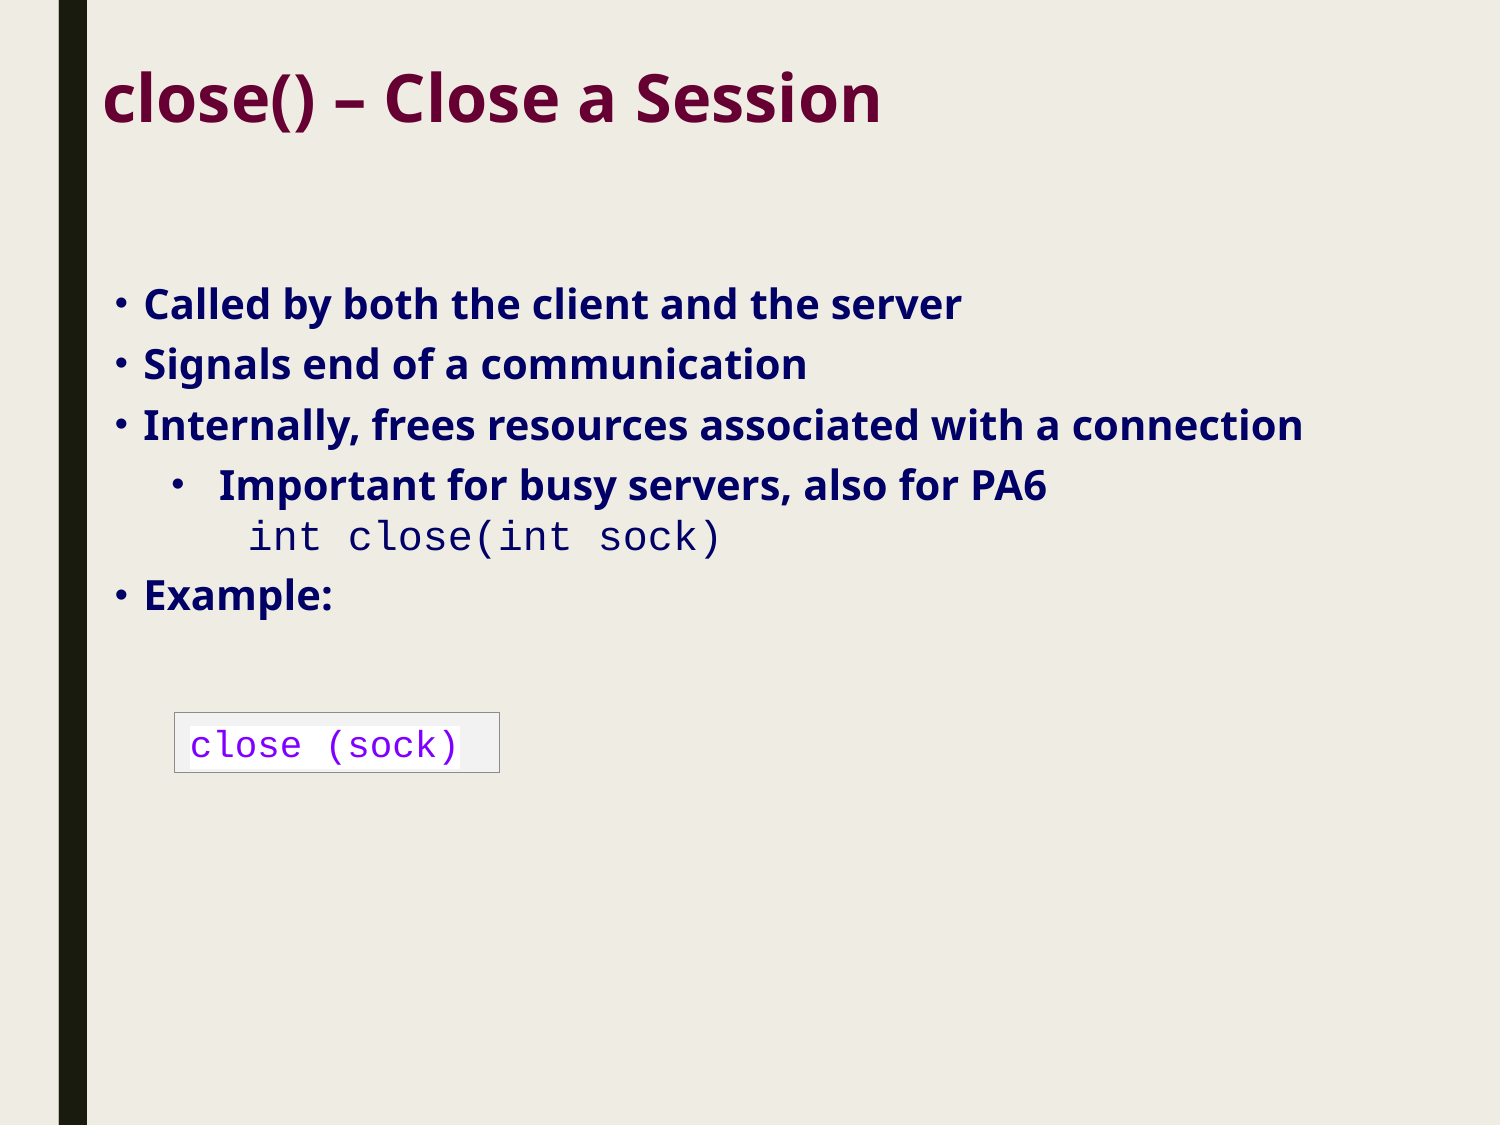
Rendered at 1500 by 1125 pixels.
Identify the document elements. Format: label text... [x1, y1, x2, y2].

text_box [74, 245, 1425, 1038]
text_box close (sock) [174, 712, 500, 773]
text_box close() – Close a Session [87, 37, 1438, 155]
text_box Called by both the client and the server Signals end of a communication Internally, frees resources associated with a connection Important for busy servers, also for PA6 int close(int sock) Example: [99, 270, 1450, 1063]
